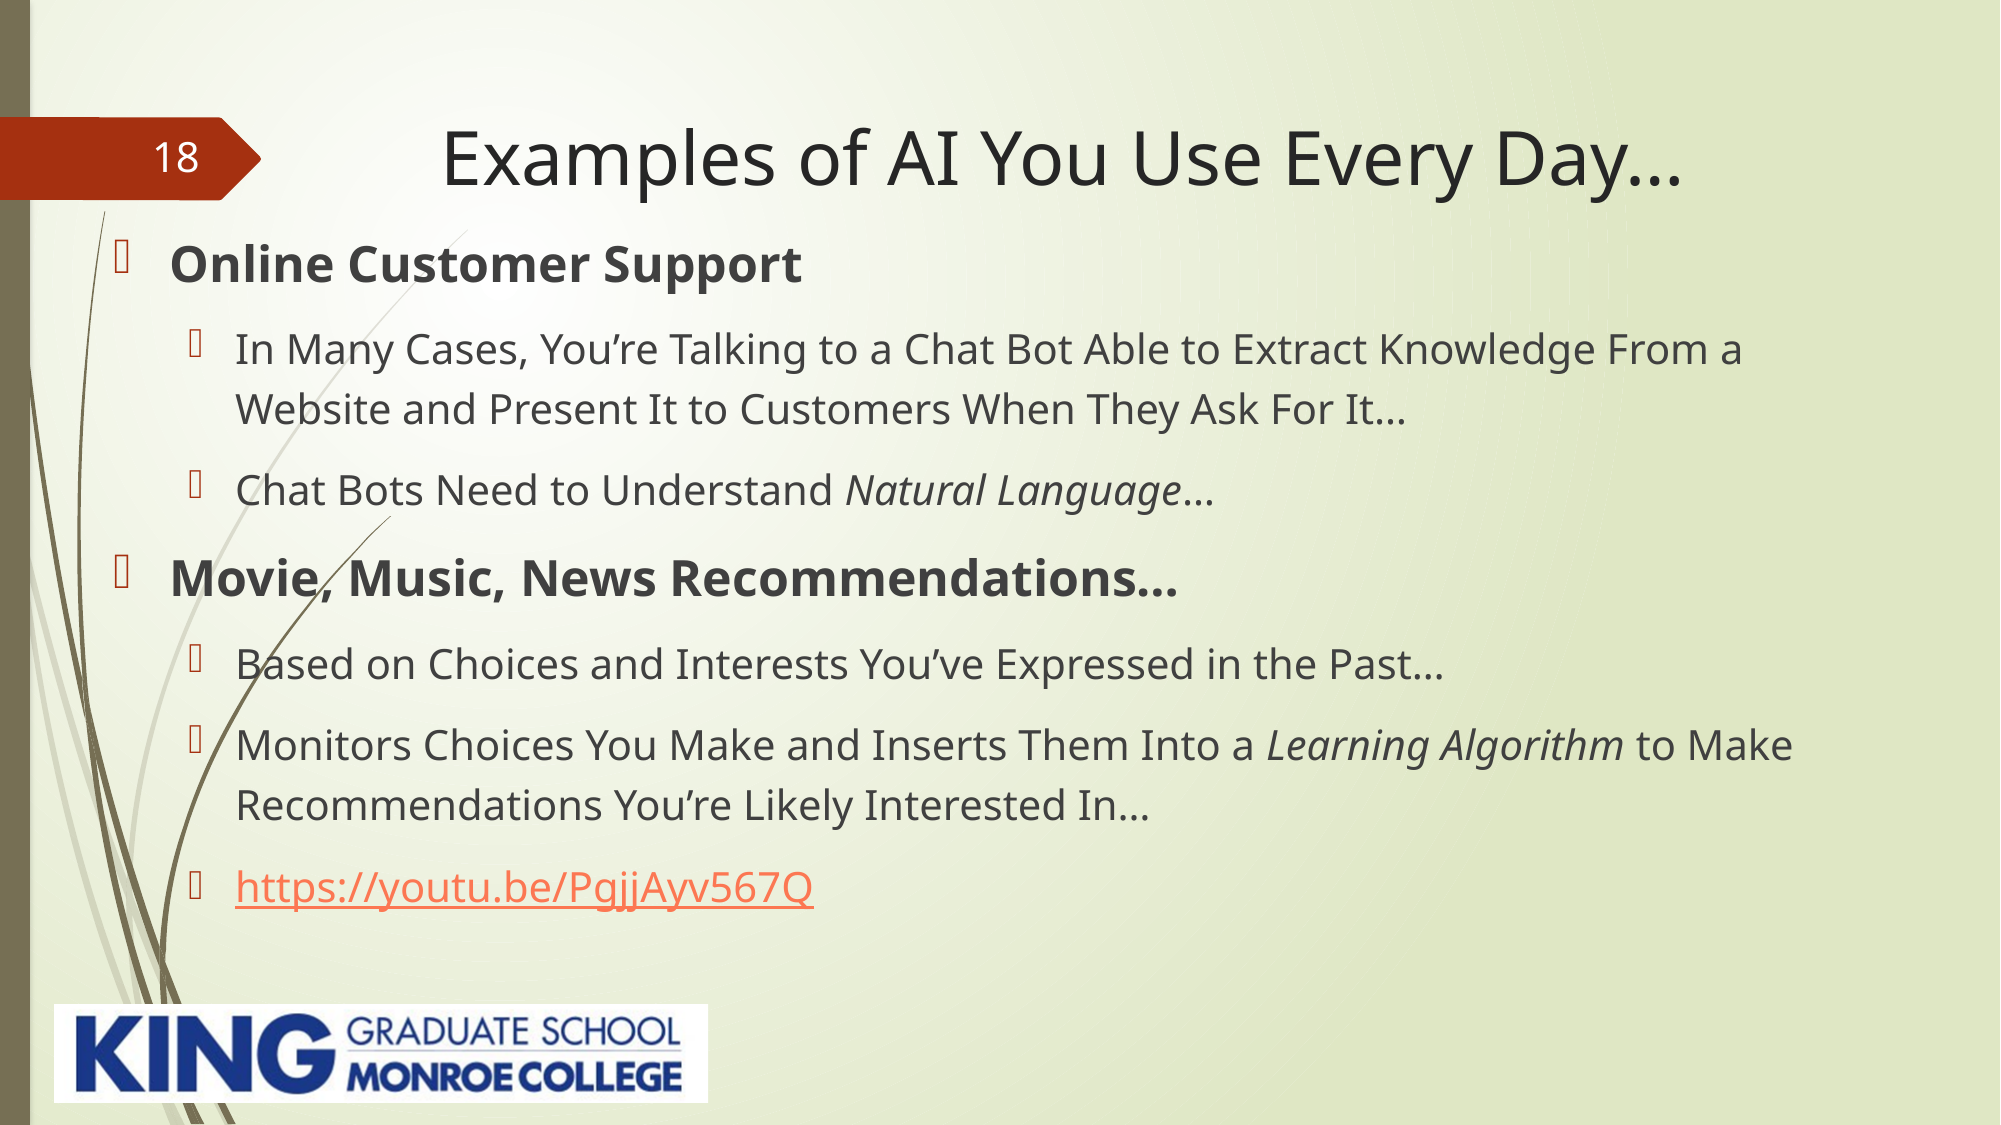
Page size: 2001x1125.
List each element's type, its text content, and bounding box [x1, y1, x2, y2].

list Online Customer Support In Many Cases, You’re Talking to a Chat Bot Able to Extract Knowledge From a Website and Present It to Customers When They Ask For It… Chat Bots Need to Understand Natural Language… Movie, Music, News Recommendations… Based on Choices and Interests You’ve Expressed in the Past… Monitors Choices You Make and Inserts Them Into a Learning Algorithm to Make Recommendations You’re Likely Interested In… https://youtu.be/PgjjAyv567Q [98, 212, 1902, 980]
title Examples of AI You Use Every Day… [425, 102, 1888, 212]
picture [54, 1004, 709, 1103]
slide_number 18 [87, 129, 216, 190]
